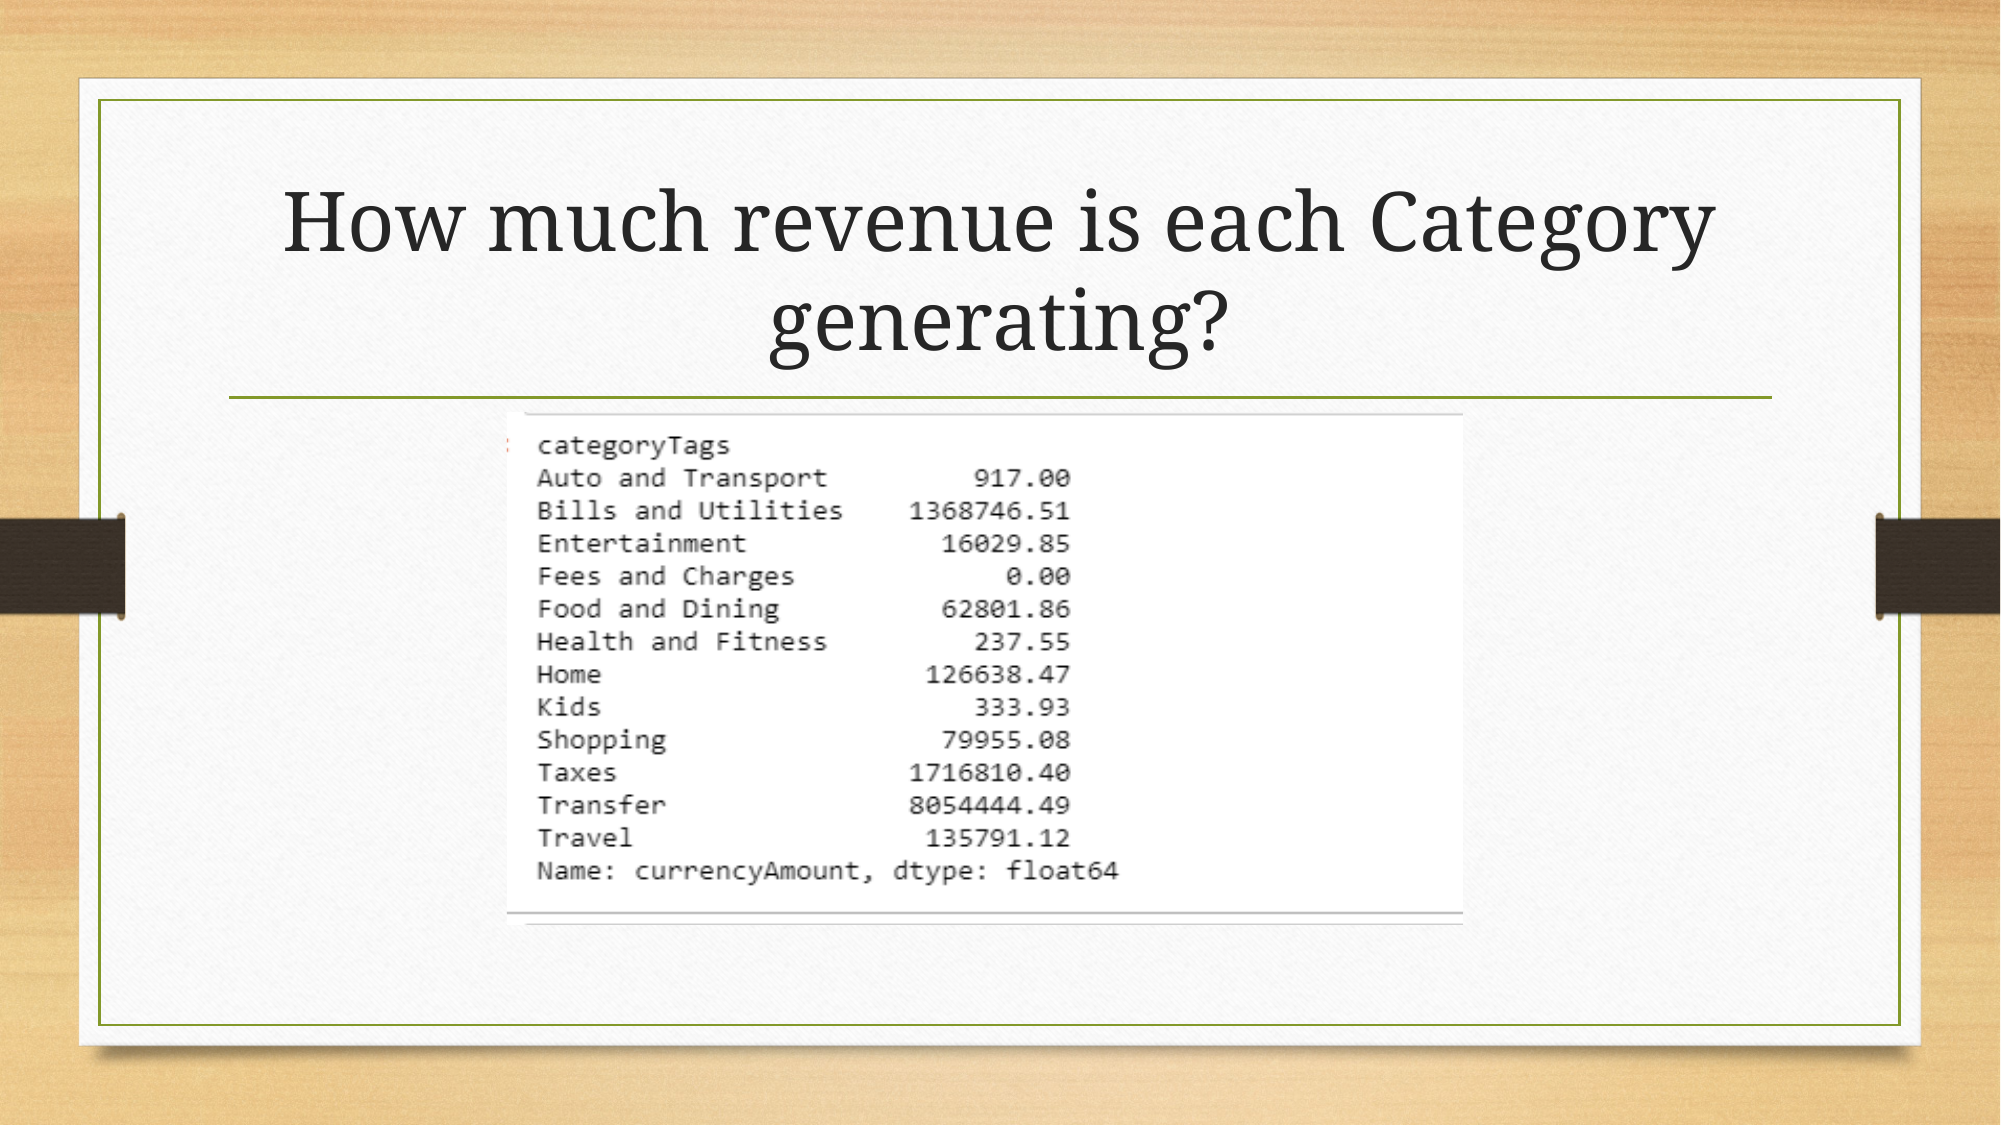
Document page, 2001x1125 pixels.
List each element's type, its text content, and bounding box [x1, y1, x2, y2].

picture [0, 0, 2001, 1125]
title How much revenue is each Category generating? [212, 161, 1788, 375]
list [506, 412, 1464, 925]
